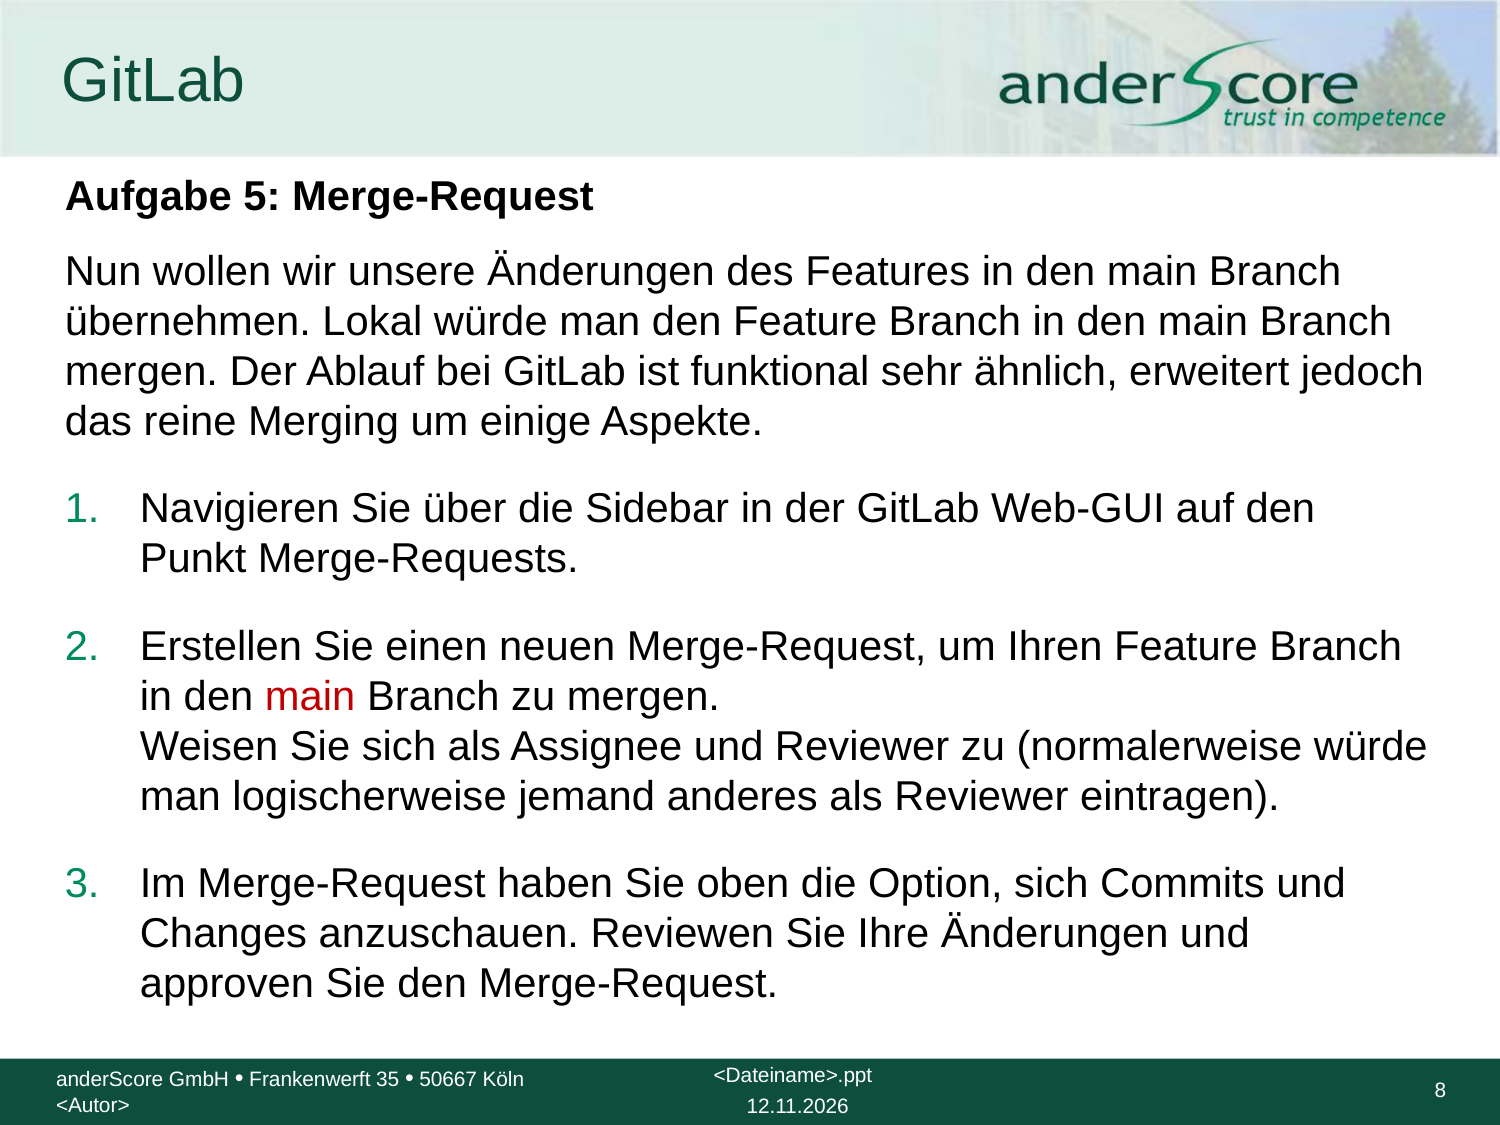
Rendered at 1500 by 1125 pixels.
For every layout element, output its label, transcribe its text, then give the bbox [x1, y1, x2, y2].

title GitLab [46, 23, 975, 140]
picture [0, 0, 1500, 157]
list Aufgabe 5: Merge-Request Nun wollen wir unsere Änderungen des Features in den main Branch übernehmen. Lokal würde man den Feature Branch in den main Branch mergen. Der Ablauf bei GitLab ist funktional sehr ähnlich, erweitert jedoch das reine Merging um einige Aspekte. Navigieren Sie über die Sidebar in der GitLab Web-GUI auf den Punkt Merge-Requests. Erstellen Sie einen neuen Merge-Request, um Ihren Feature Branch in den main Branch zu mergen. Weisen Sie sich als Assignee und Reviewer zu (normalerweise würde man logischerweise jemand anderes als Reviewer eintragen). Im Merge-Request haben Sie oben die Option, sich Commits und Changes anzuschauen. Reviewen Sie Ihre Änderungen und approven Sie den Merge-Request. [49, 160, 1447, 1047]
